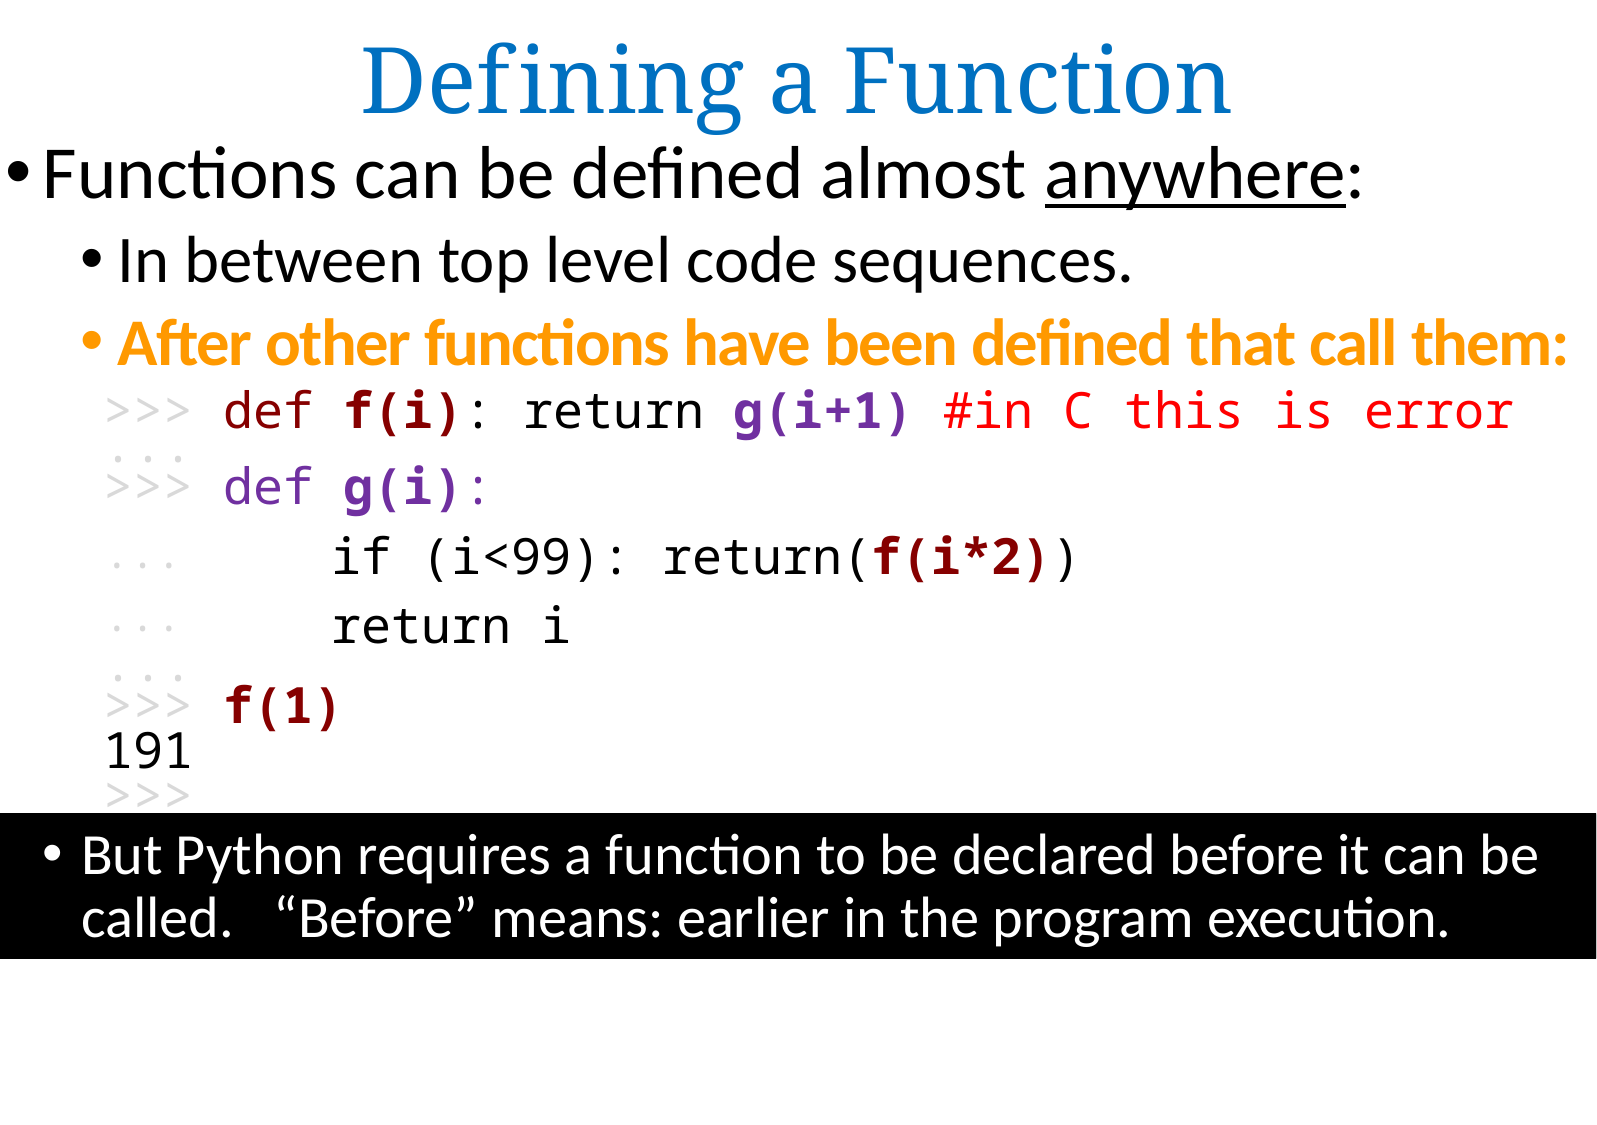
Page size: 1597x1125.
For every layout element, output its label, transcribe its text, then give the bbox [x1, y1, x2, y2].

text_box Functions can be defined almost anywhere: In between top level code sequences. After other functions have been defined that call them: But Python requires a function to be declared before it can be called. “Before” means: earlier in the program execution. [0, 126, 1597, 1055]
text_box Defining a Function [0, 4, 1596, 163]
text_box >>> def f(i): return g(i+1) #in C this is error ... >>> def g(i): ... if (i<99): return(f(i*2)) ... return i ... >>> f(1) 191 >>> [88, 379, 1597, 1118]
